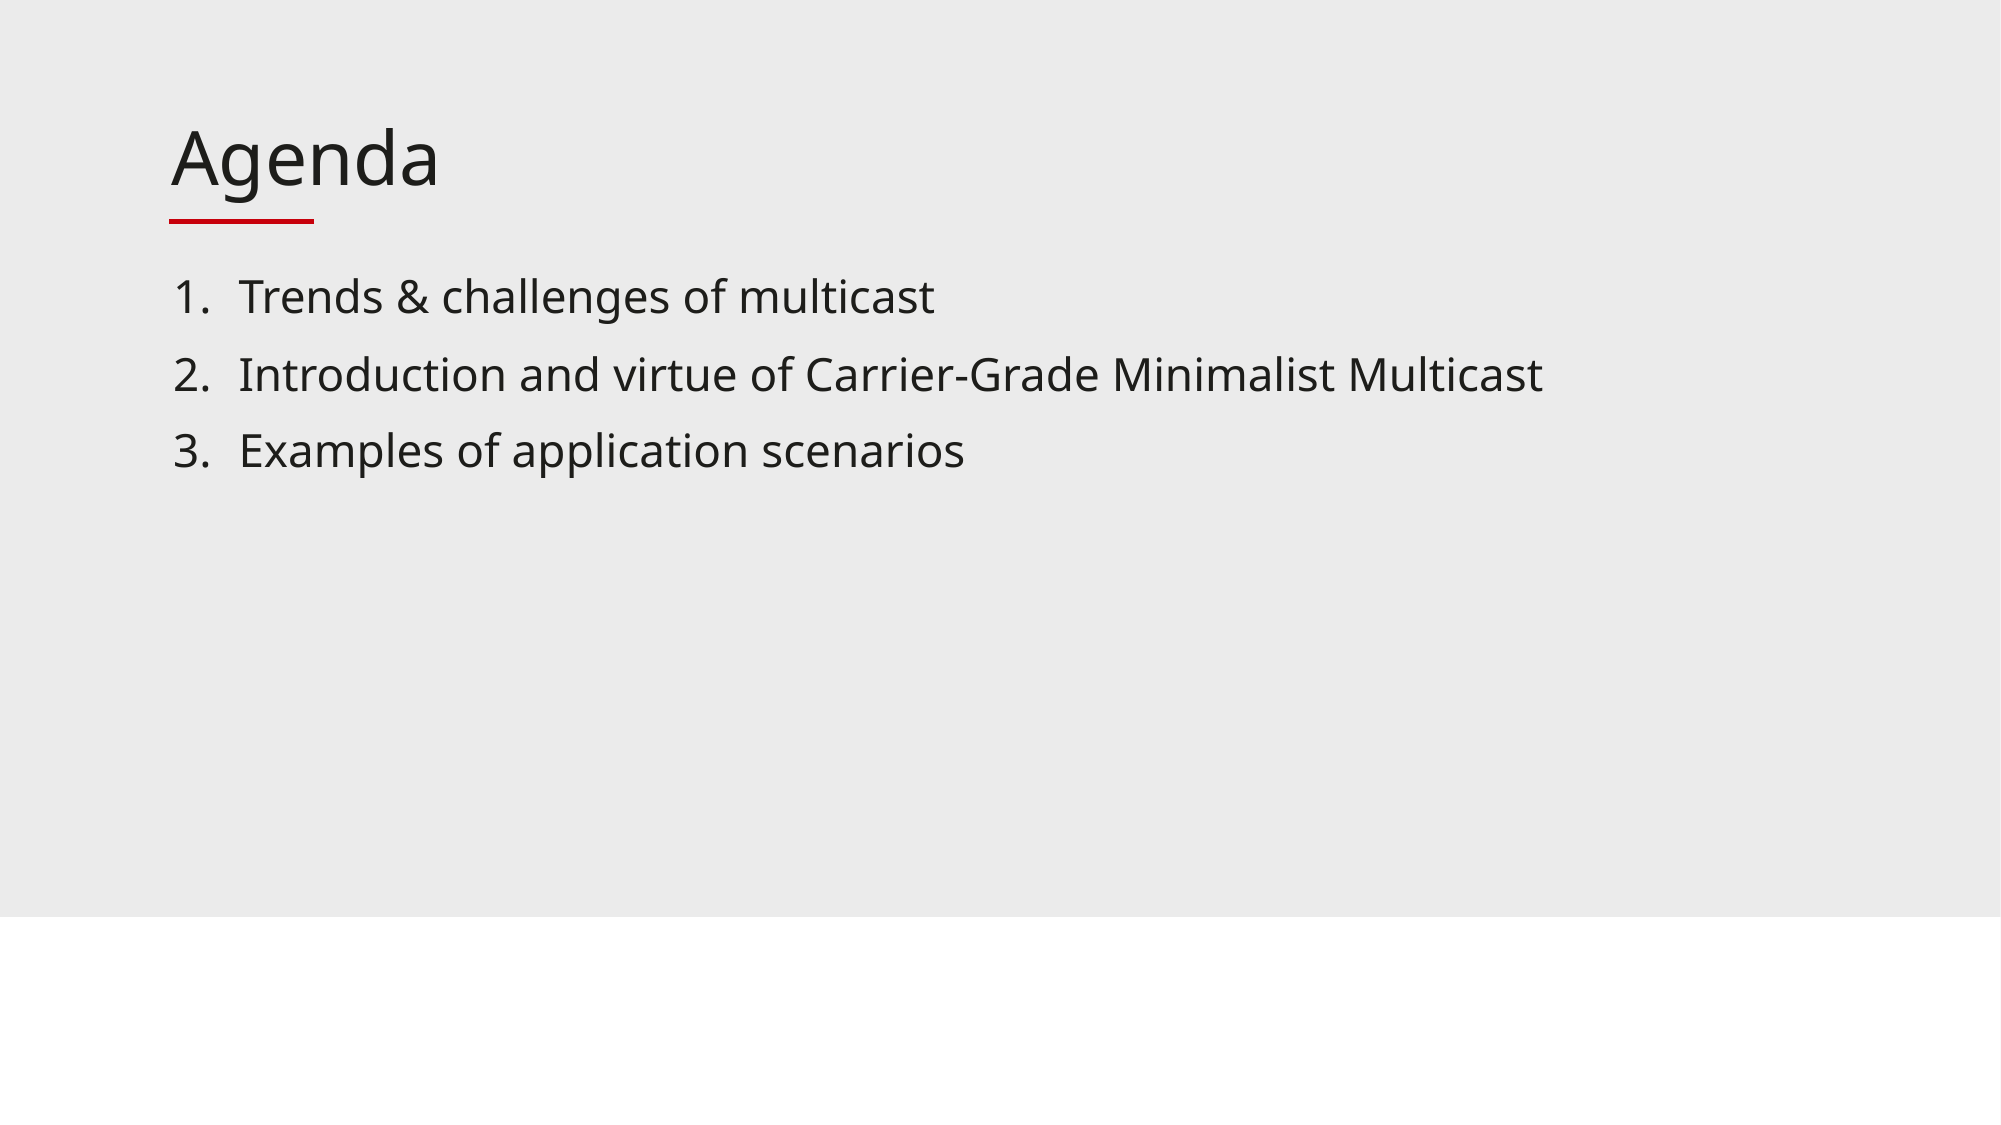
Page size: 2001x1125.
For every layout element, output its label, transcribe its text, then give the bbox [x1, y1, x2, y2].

list Trends & challenges of multicast Introduction and virtue of Carrier-Grade Minimalist Multicast Examples of application scenarios [156, 268, 1817, 763]
